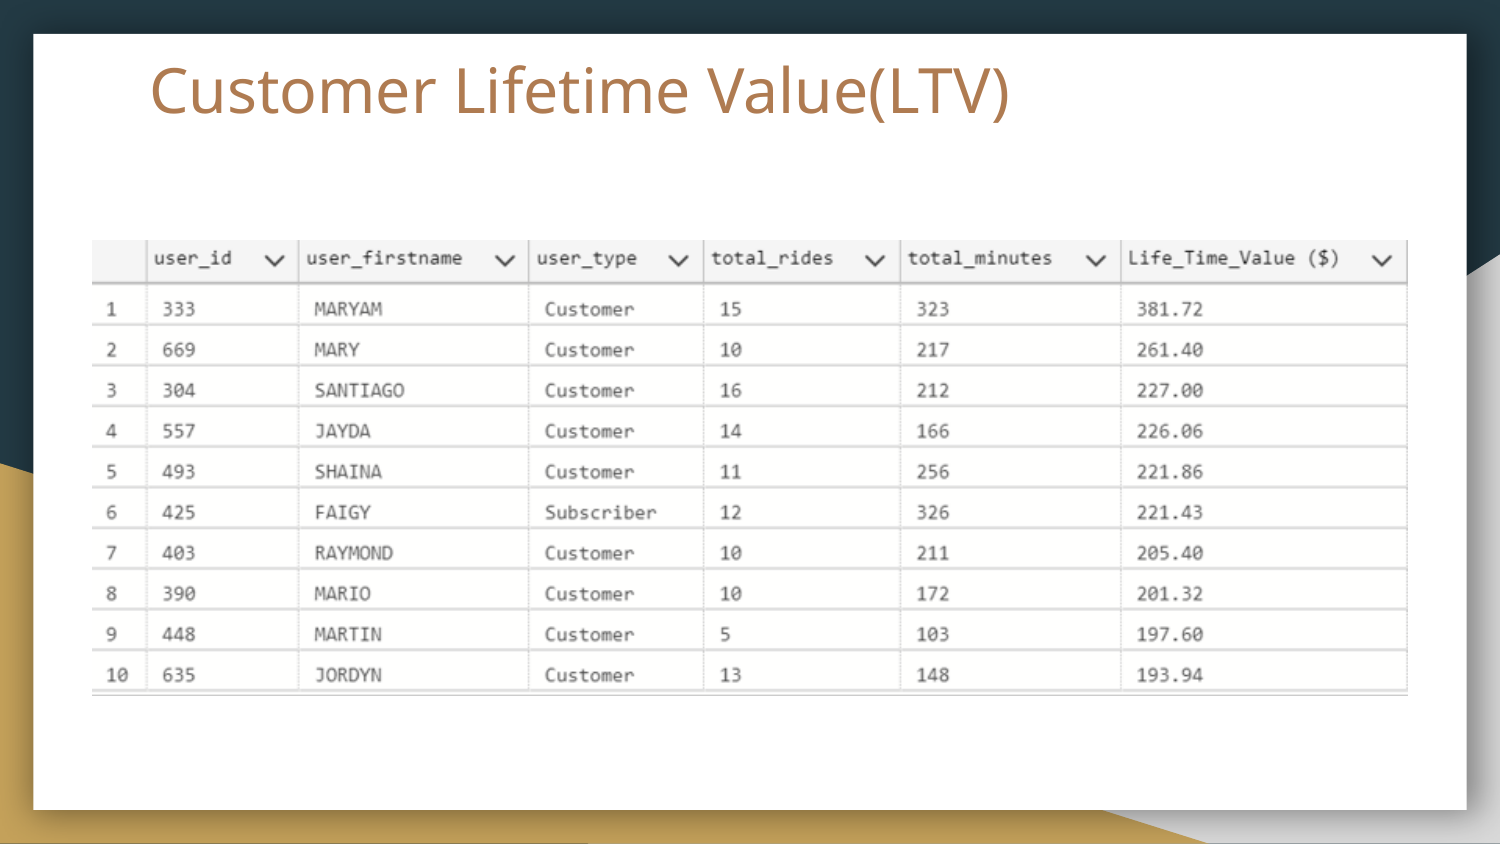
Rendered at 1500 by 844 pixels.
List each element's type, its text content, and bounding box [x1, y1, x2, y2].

title Customer Lifetime Value(LTV) [134, 35, 1366, 193]
picture [91, 240, 1408, 697]
